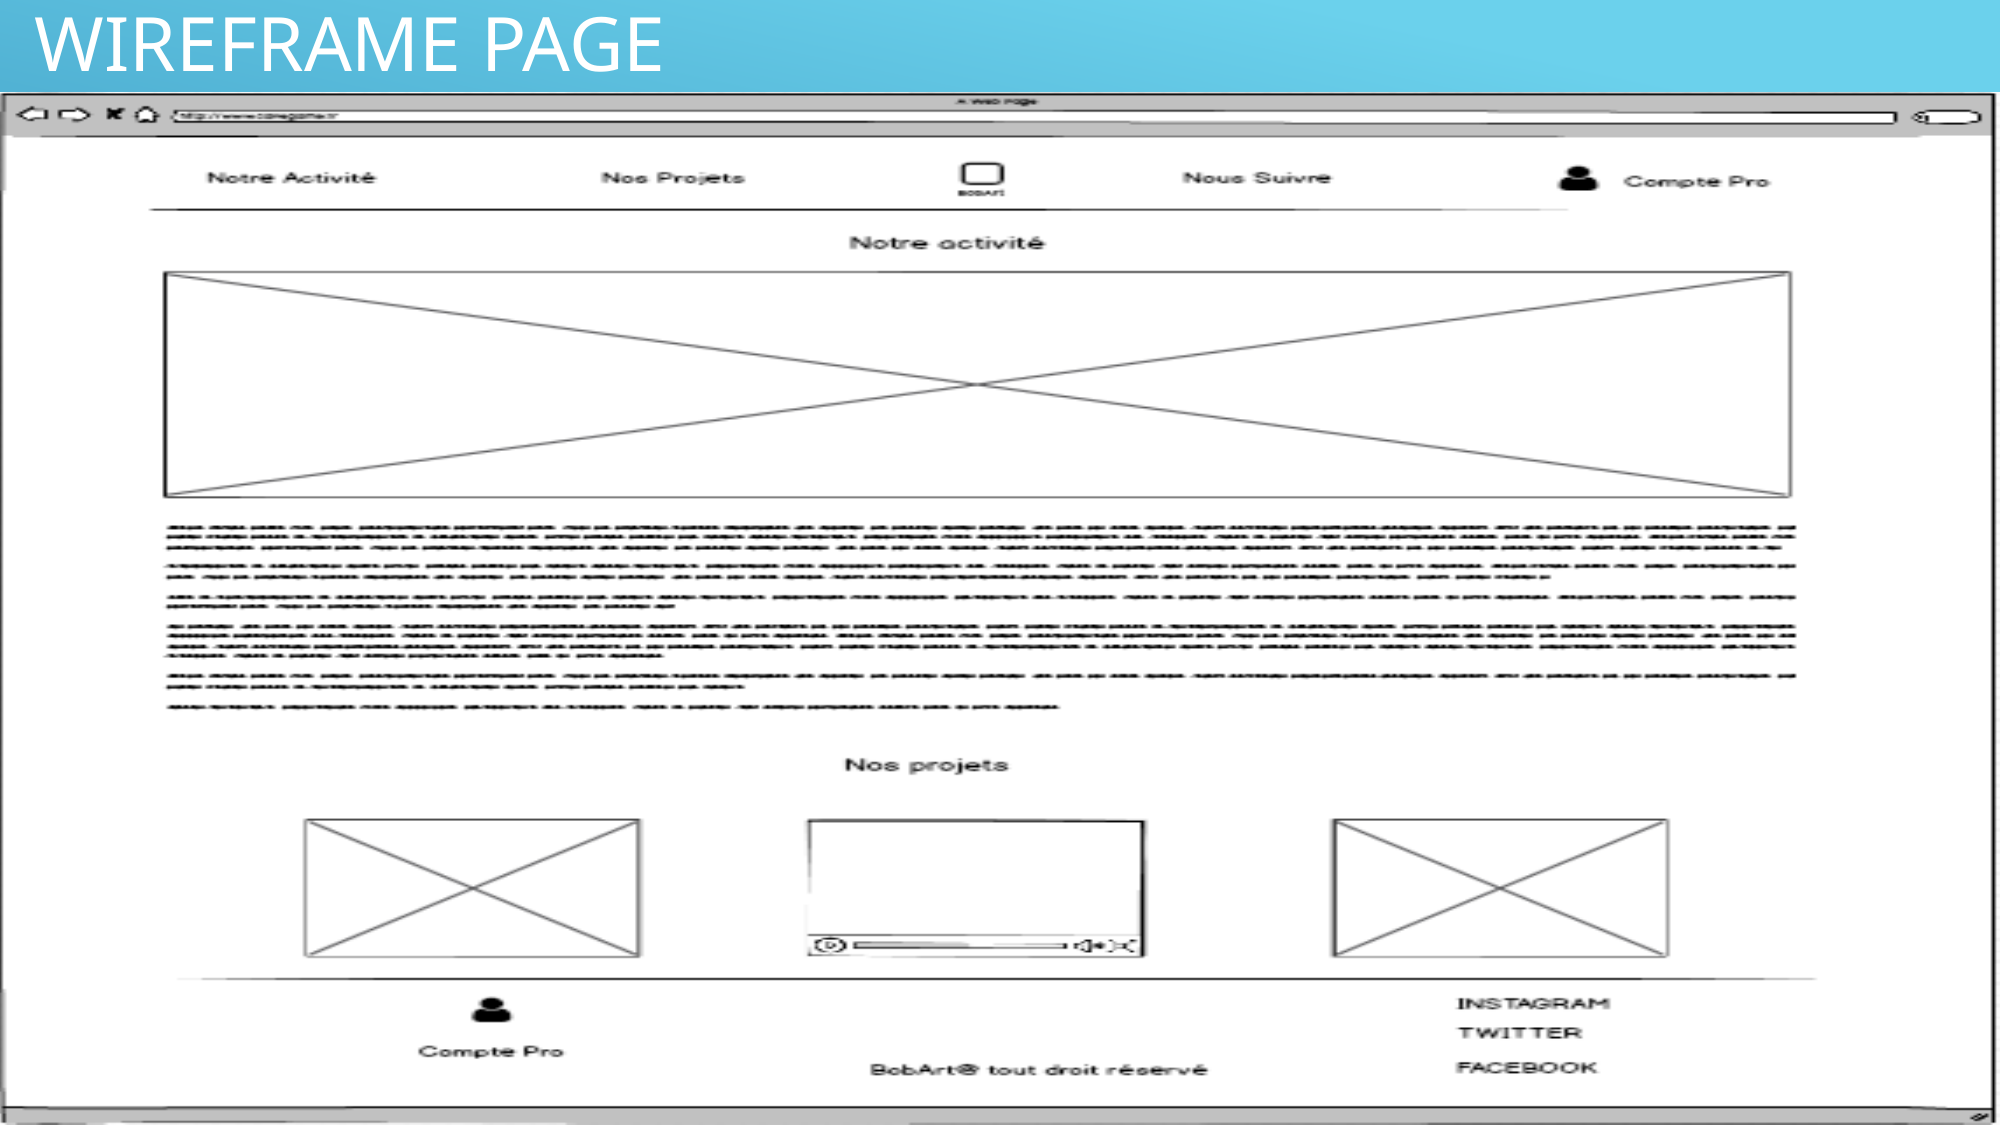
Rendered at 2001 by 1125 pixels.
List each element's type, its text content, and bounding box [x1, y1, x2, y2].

title Wireframe Page [19, 0, 1907, 92]
picture [0, 92, 2000, 1125]
